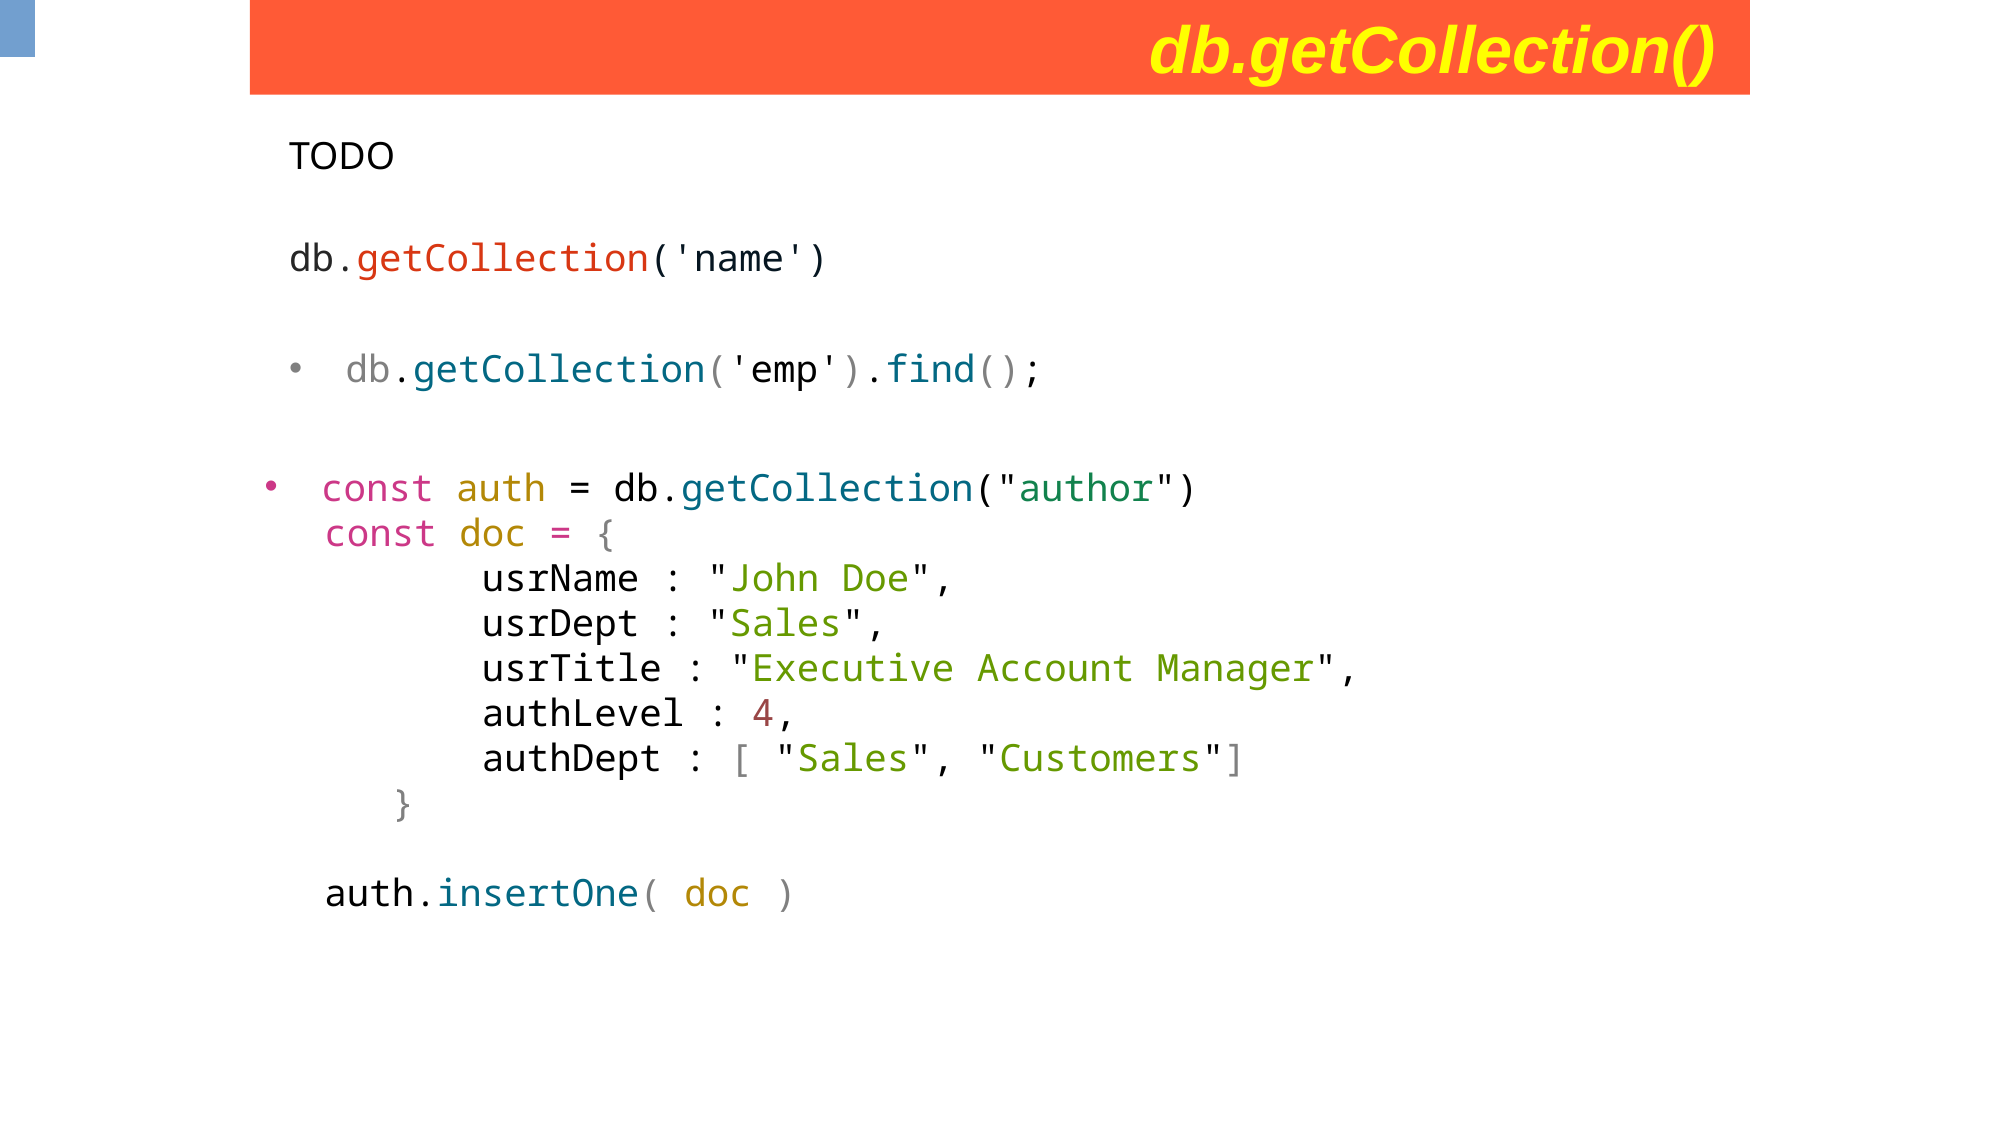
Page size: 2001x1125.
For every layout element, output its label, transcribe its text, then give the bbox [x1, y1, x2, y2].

text_box TODO [274, 124, 1726, 185]
text_box db.getCollection() [249, 0, 1750, 95]
text_box db.getCollection('emp').find(); [274, 338, 1726, 398]
text_box db.getCollection('name') [274, 226, 1726, 287]
text_box const auth = db.getCollection("author") const doc = { usrName : "John Doe", usrDept : "Sales", usrTitle : "Executive Account Manager", authLevel : 4, authDept : [ "Sales", "Customers"] } auth.insertOne( doc ) [249, 456, 1750, 921]
